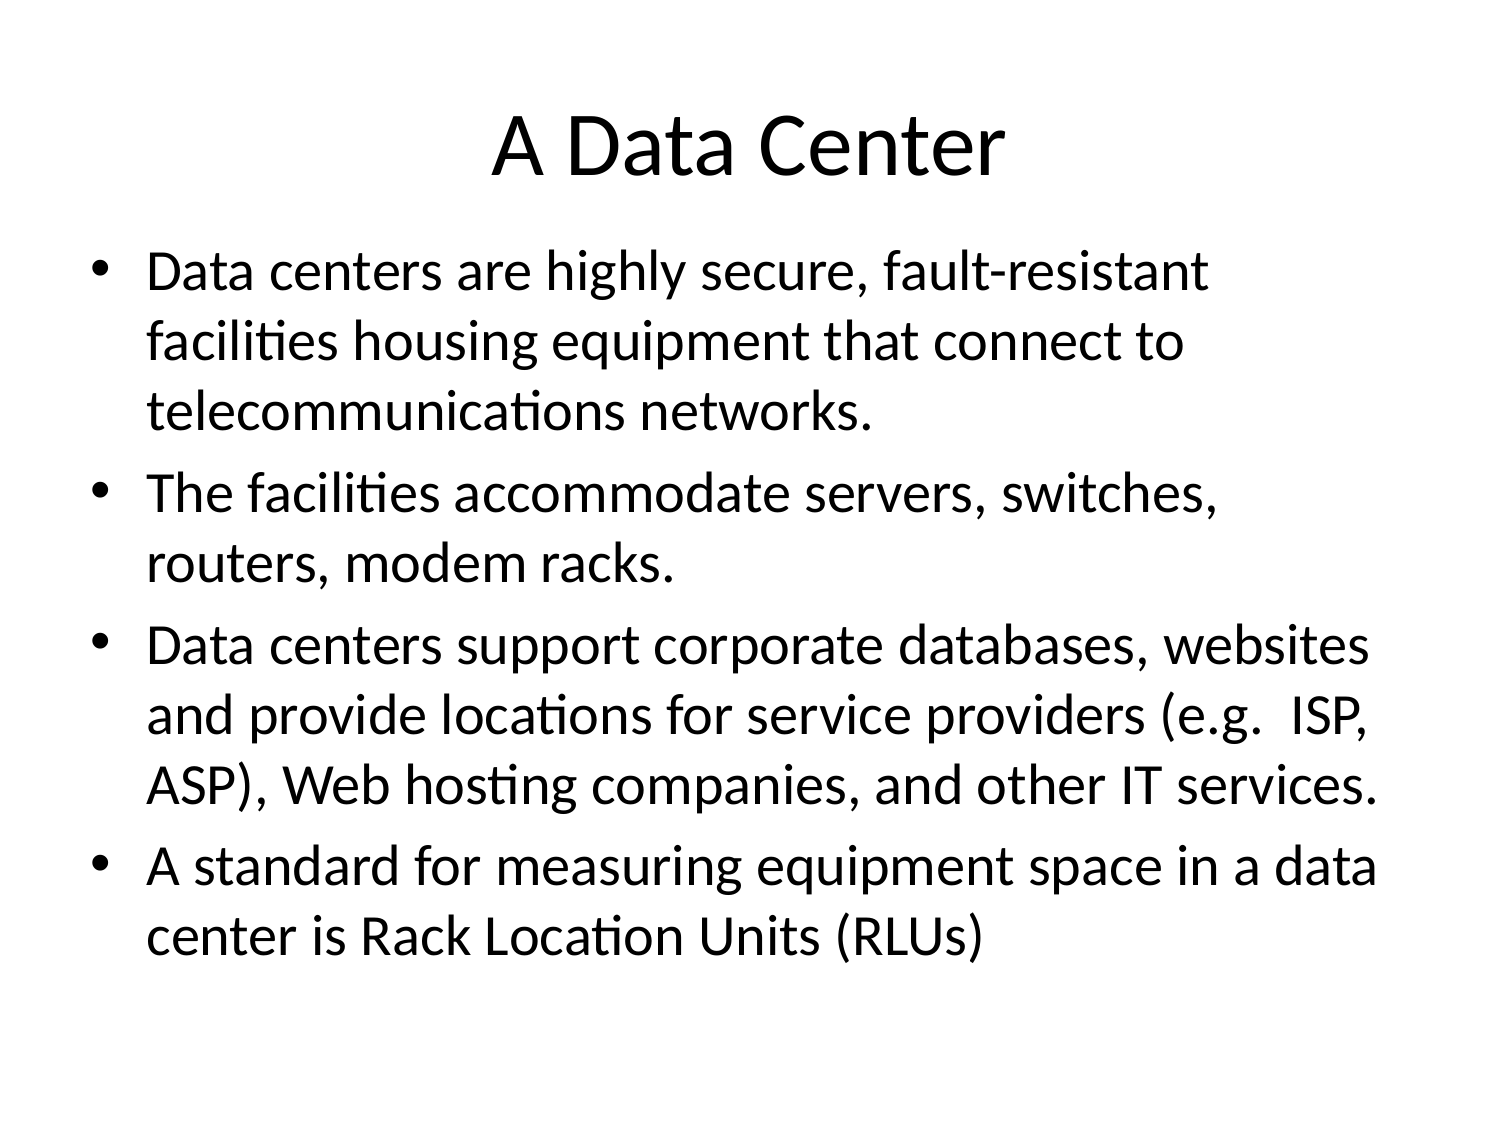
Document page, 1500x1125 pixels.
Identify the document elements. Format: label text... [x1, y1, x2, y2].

title A Data Center [74, 44, 1426, 224]
list Data centers are highly secure, fault-resistant facilities housing equipment that connect to telecommunications networks. The facilities accommodate servers, switches, routers, modem racks. Data centers support corporate databases, websites and provide locations for service providers (e.g. ISP, ASP), Web hosting companies, and other IT services. A standard for measuring equipment space in a data center is Rack Location Units (RLUs) [74, 224, 1426, 1006]
